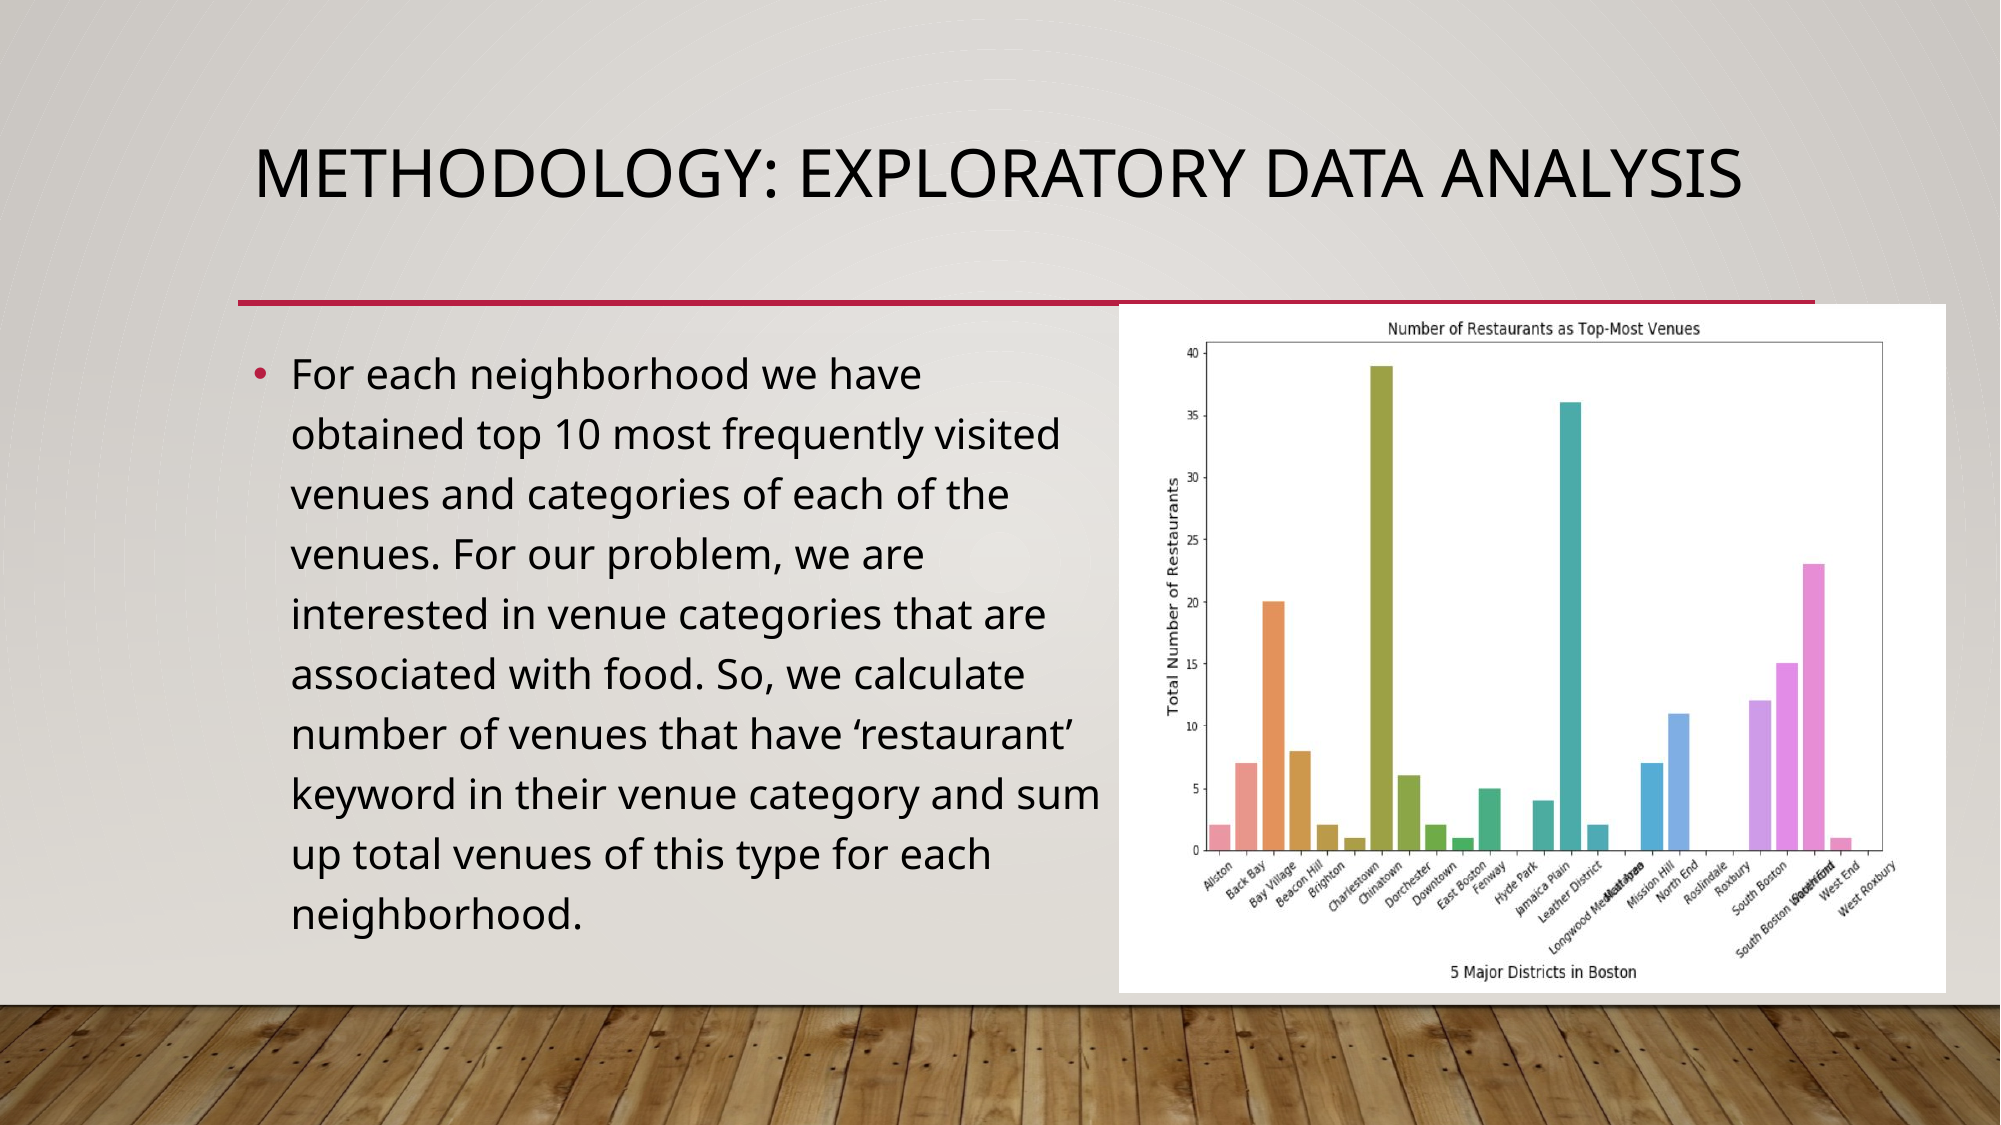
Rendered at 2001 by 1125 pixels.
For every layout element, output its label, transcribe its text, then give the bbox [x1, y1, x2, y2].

picture [1118, 303, 1946, 994]
picture [0, 1005, 2000, 1125]
title Methodology: exploratory data analysis [238, 131, 1814, 305]
list For each neighborhood we have obtained top 10 most frequently visited venues and categories of each of the venues. For our problem, we are interested in venue categories that are associated with food. So, we calculate number of venues that have ‘restaurant’ keyword in their venue category and sum up total venues of this type for each neighborhood. [238, 330, 1118, 897]
